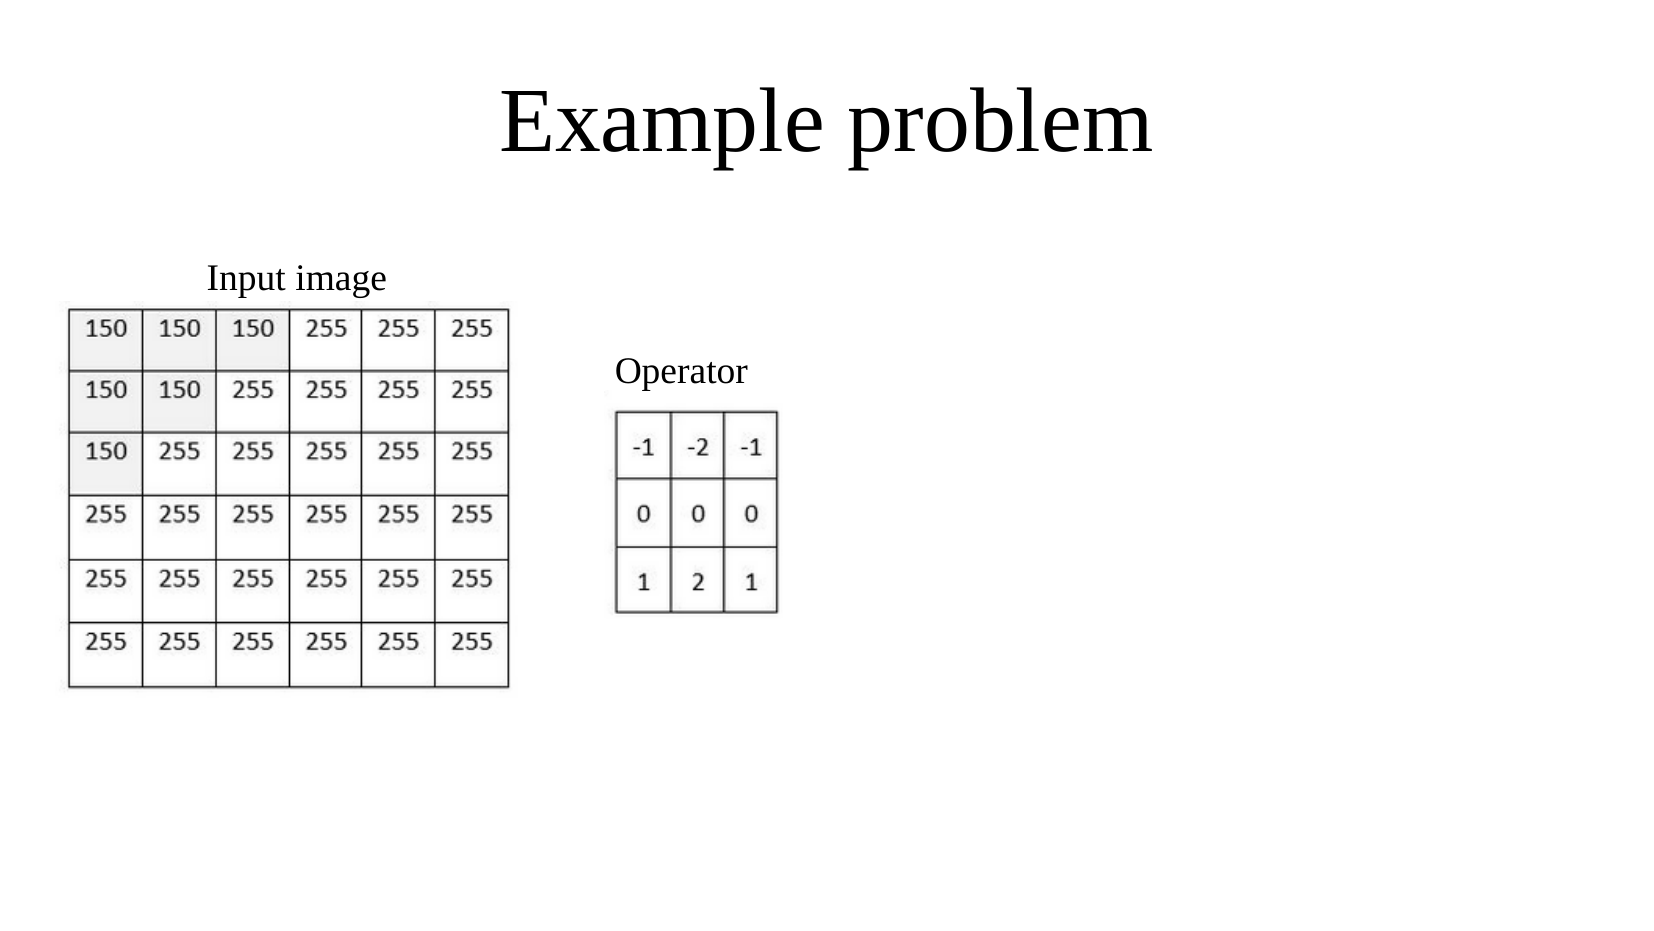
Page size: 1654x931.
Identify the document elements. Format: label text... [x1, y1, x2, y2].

text_box Input image [191, 245, 403, 300]
picture [52, 301, 526, 706]
picture [604, 390, 796, 640]
text_box Example problem [82, 37, 1571, 193]
text_box Operator [600, 338, 764, 392]
